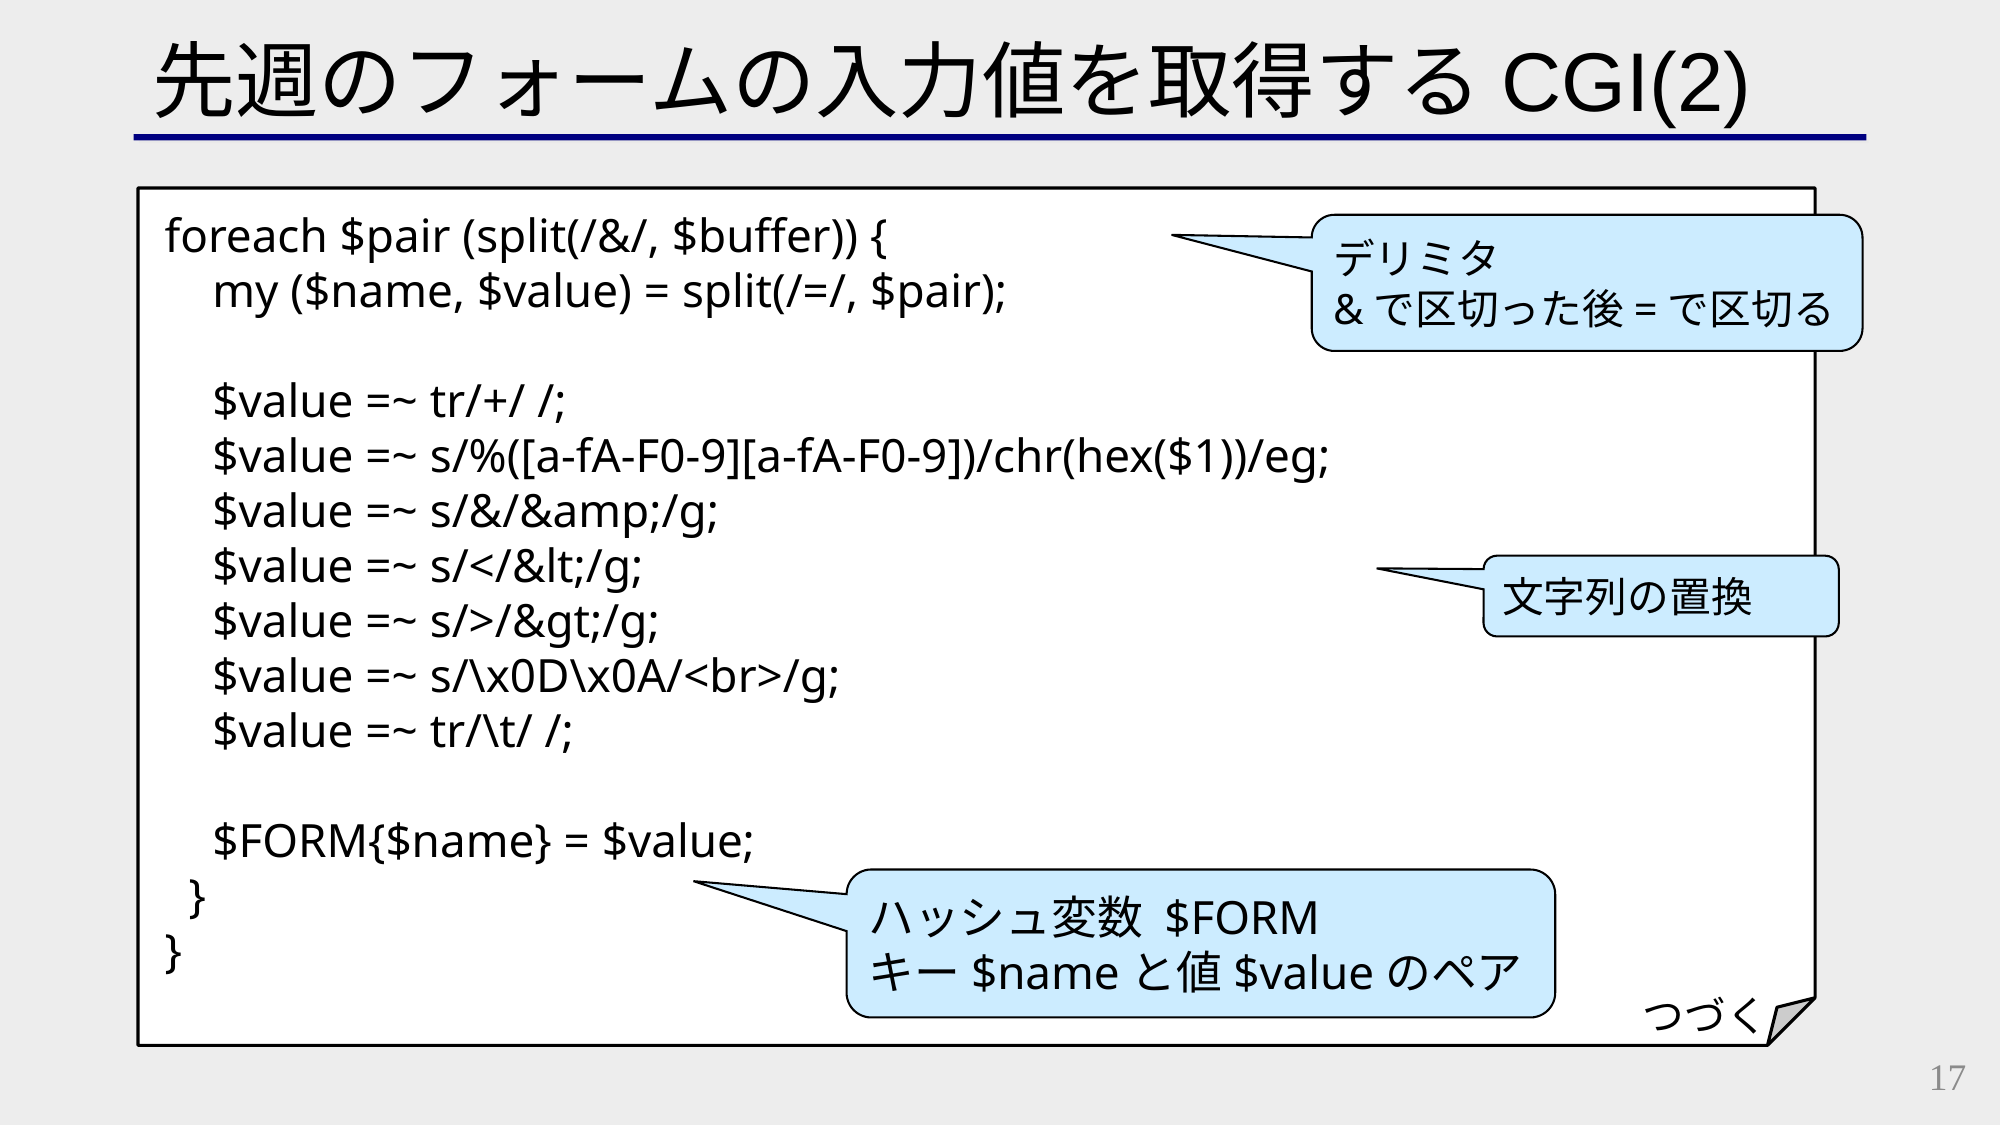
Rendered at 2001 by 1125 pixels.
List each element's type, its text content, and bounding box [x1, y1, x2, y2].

slide_number 17 [1531, 1045, 1982, 1106]
title 先週のフォームの入力値を取得するCGI(2) [137, 18, 1863, 138]
text_box [138, 188, 1816, 1046]
text_box foreach $pair (split(/&/, $buffer)) { my ($name, $value) = split(/=/, $pair); $value =~ tr/+/ /; $value =~ s/%([a-fA-F0-9][a-fA-F0-9])/chr(hex($1))/eg; $value =~ s/&/&amp;/g; $value =~ s/</&lt;/g; $value =~ s/>/&gt;/g; $value =~ s/\x0D\x0A/<br>/g; $value =~ tr/\t/ /; $FORM{$name} = $value; } } [149, 199, 1638, 985]
text_box 文字列の置換 [1376, 554, 1840, 638]
text_box デリミタ &で区切った後=で区切る [1171, 213, 1864, 352]
text_box ハッシュ変数 $FORM キー$nameと値$valueのペア [693, 868, 1557, 1019]
text_box つづく [1628, 982, 1783, 1045]
